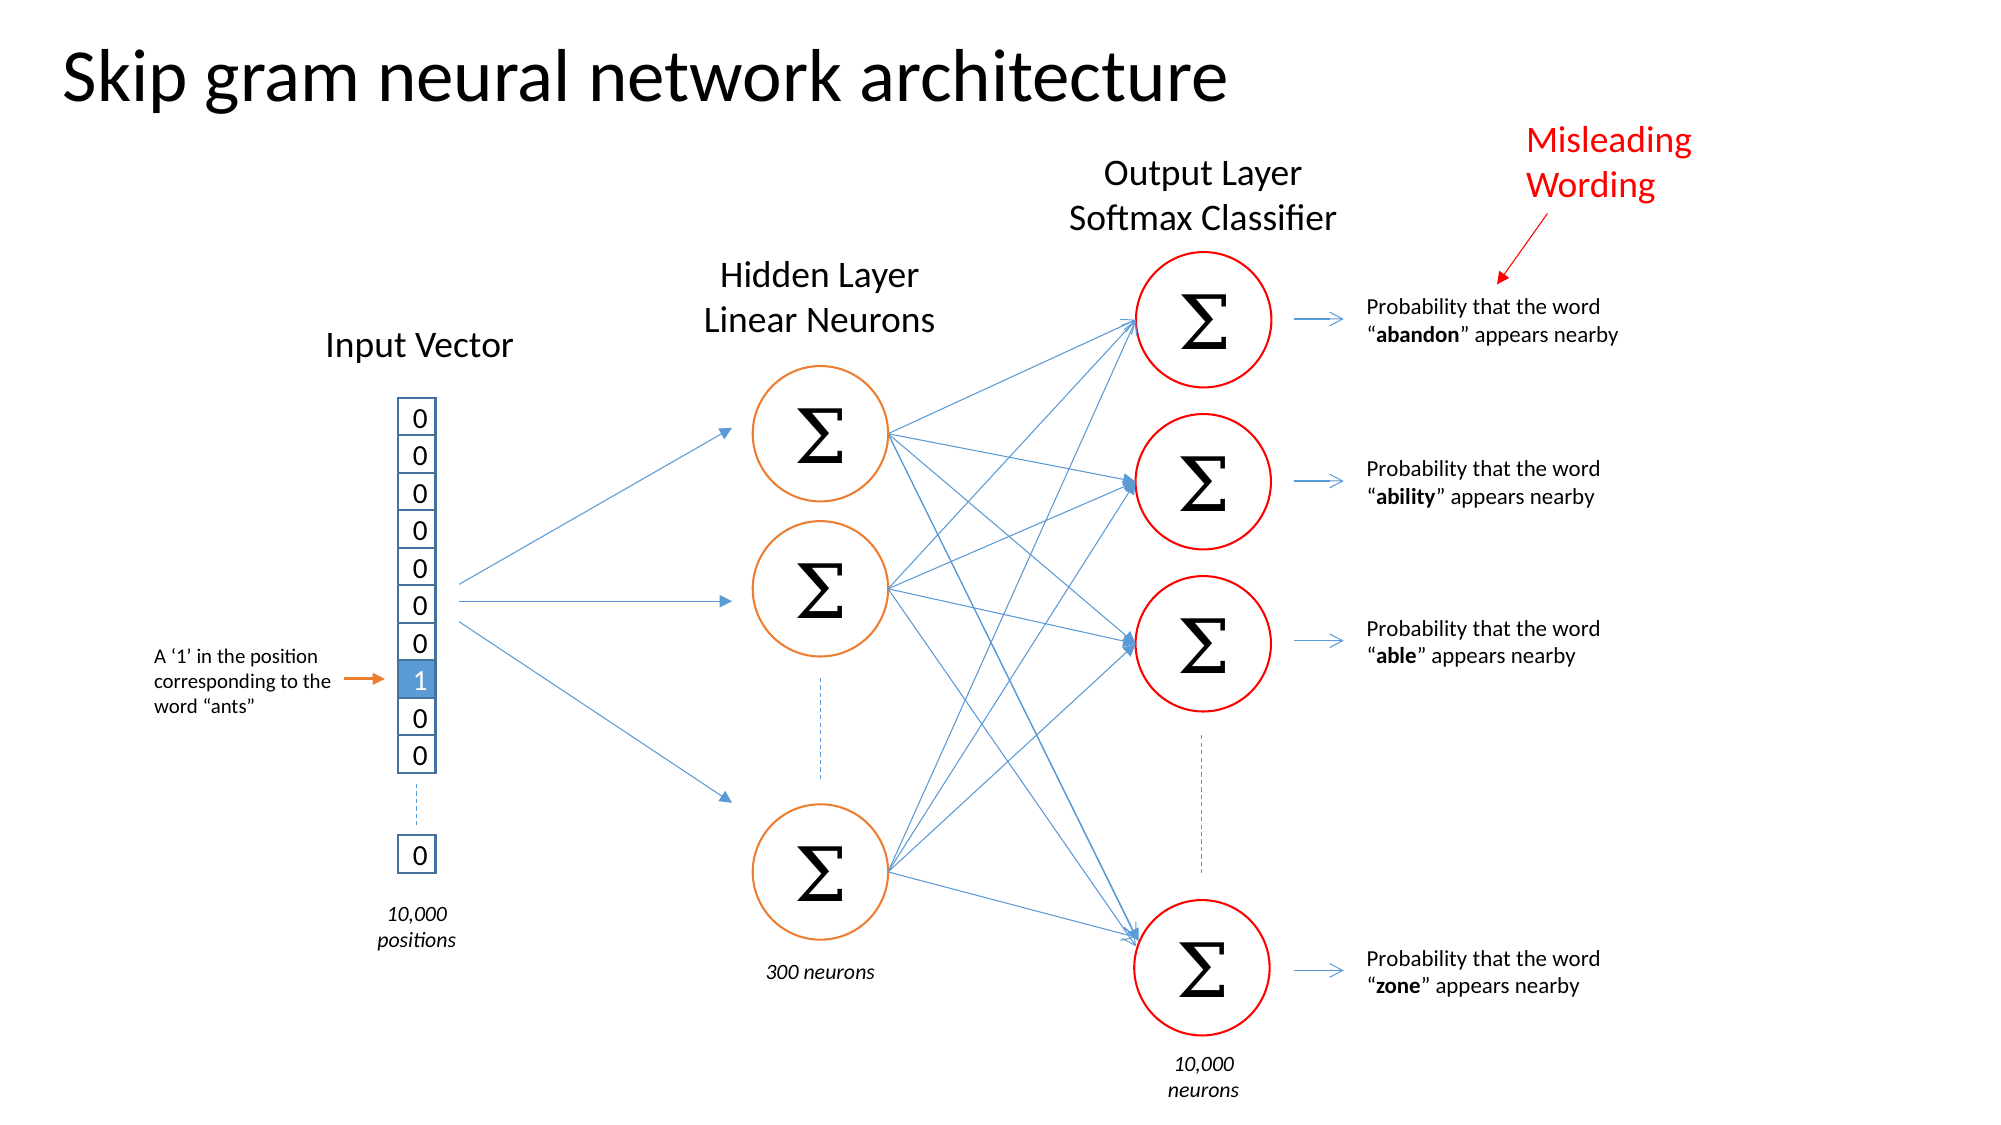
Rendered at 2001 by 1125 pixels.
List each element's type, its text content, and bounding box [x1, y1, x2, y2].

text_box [1496, 213, 1548, 285]
text_box Input Vector [310, 312, 561, 372]
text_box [888, 643, 1136, 872]
text_box 300 neurons [743, 950, 898, 992]
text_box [1135, 252, 1272, 388]
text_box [1293, 446, 1643, 518]
text_box 0 [397, 472, 437, 509]
text_box 0 [397, 509, 437, 547]
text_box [752, 521, 888, 657]
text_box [888, 433, 1139, 942]
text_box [888, 319, 1136, 433]
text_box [1293, 284, 1643, 356]
text_box Misleading Wording [1511, 107, 1817, 213]
text_box 0 [397, 584, 437, 622]
text_box 0 [397, 834, 437, 874]
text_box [888, 942, 1134, 947]
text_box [459, 427, 733, 585]
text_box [1139, 576, 1271, 712]
text_box 0 [397, 622, 437, 659]
text_box Hidden Layer Linear Neurons [677, 242, 963, 348]
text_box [1134, 900, 1270, 1036]
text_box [459, 621, 733, 803]
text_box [1293, 606, 1643, 677]
text_box 10,000 positions [339, 891, 494, 960]
text_box 10,000 neurons [1126, 1041, 1281, 1110]
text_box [752, 804, 889, 940]
text_box 0 [397, 397, 437, 434]
text_box Output Layer Softmax Classifier [1050, 140, 1356, 246]
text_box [752, 365, 889, 502]
text_box Skip gram neural network architecture [47, 19, 1245, 125]
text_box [888, 481, 1136, 643]
text_box 0 [397, 434, 437, 472]
text_box 0 [397, 697, 437, 734]
text_box 0 [397, 547, 437, 584]
text_box 0 [397, 734, 437, 774]
text_box 1 [397, 659, 437, 697]
text_box A ‘1’ in the position corresponding to the word “ants” [139, 635, 362, 725]
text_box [1135, 414, 1271, 550]
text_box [1293, 935, 1643, 1007]
